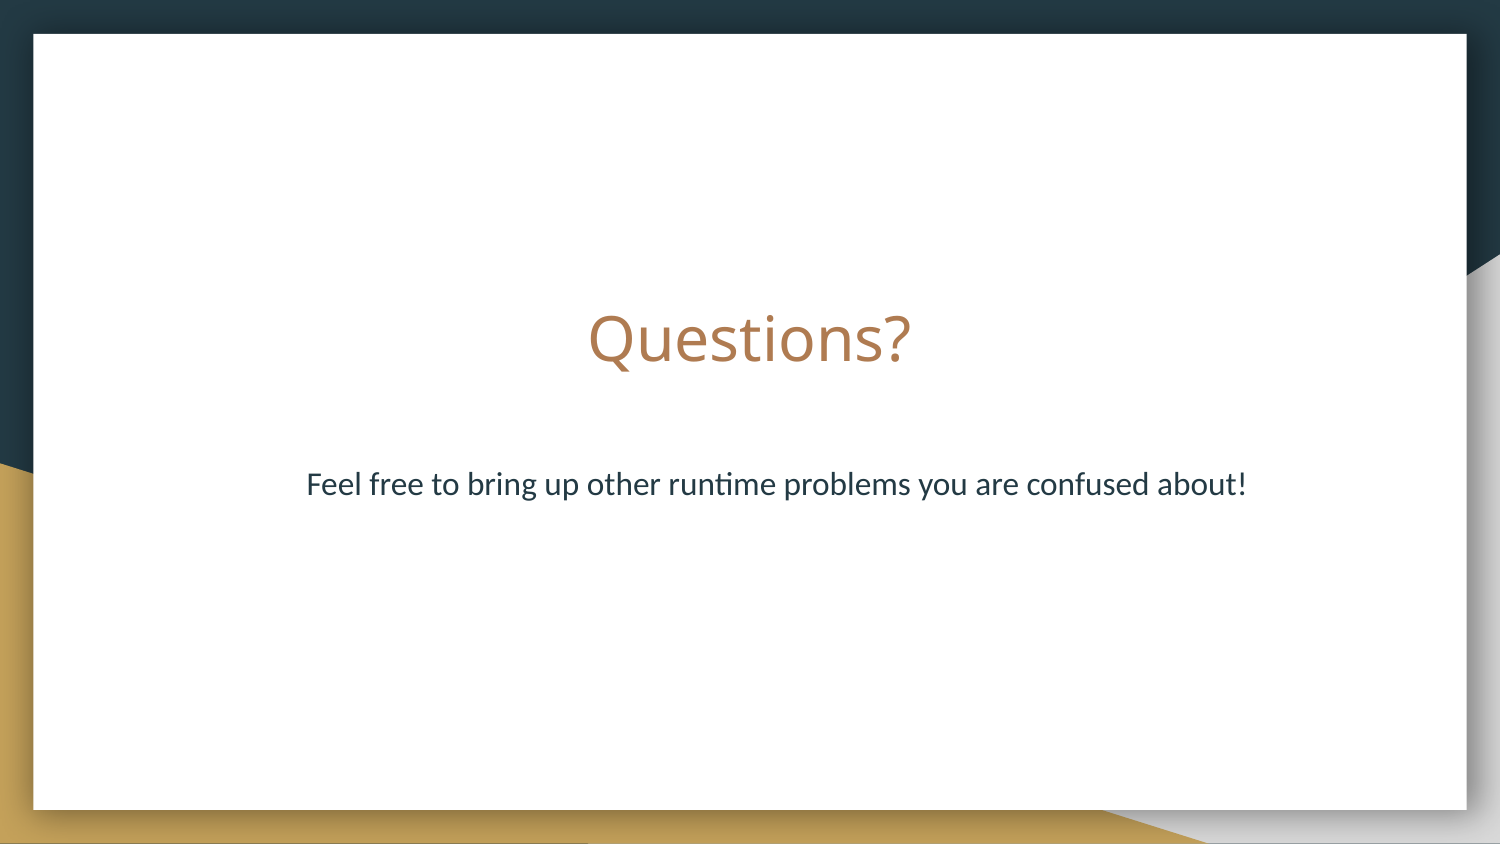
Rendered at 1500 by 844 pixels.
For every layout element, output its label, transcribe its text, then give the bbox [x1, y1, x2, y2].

list Feel free to bring up other runtime problems you are confused about! [263, 441, 1292, 550]
title Questions? [569, 284, 931, 441]
